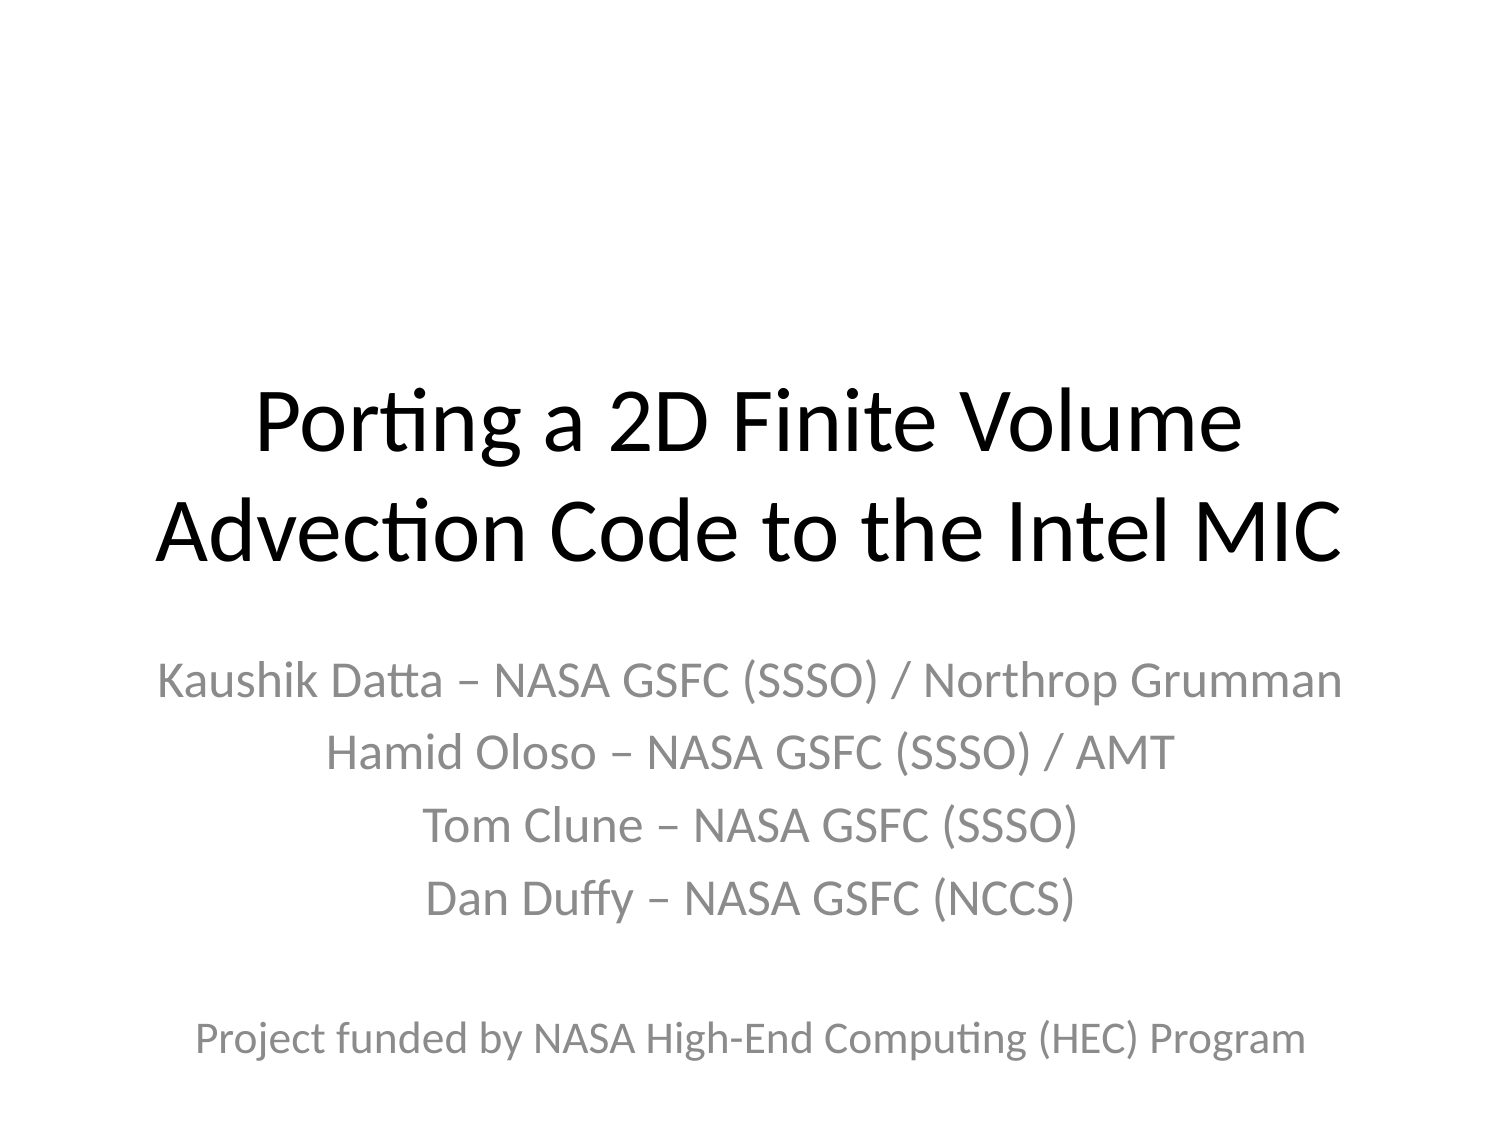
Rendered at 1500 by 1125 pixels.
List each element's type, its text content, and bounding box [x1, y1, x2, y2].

title Porting a 2D Finite Volume Advection Code to the Intel MIC [112, 349, 1388, 591]
subtitle Kaushik Datta – NASA GSFC (SSSO) / Northrop Grumman Hamid Oloso – NASA GSFC (SSSO) / AMT Tom Clune – NASA GSFC (SSSO) Dan Duffy – NASA GSFC (NCCS) Project funded by NASA High-End Computing (HEC) Program [77, 637, 1425, 1079]
